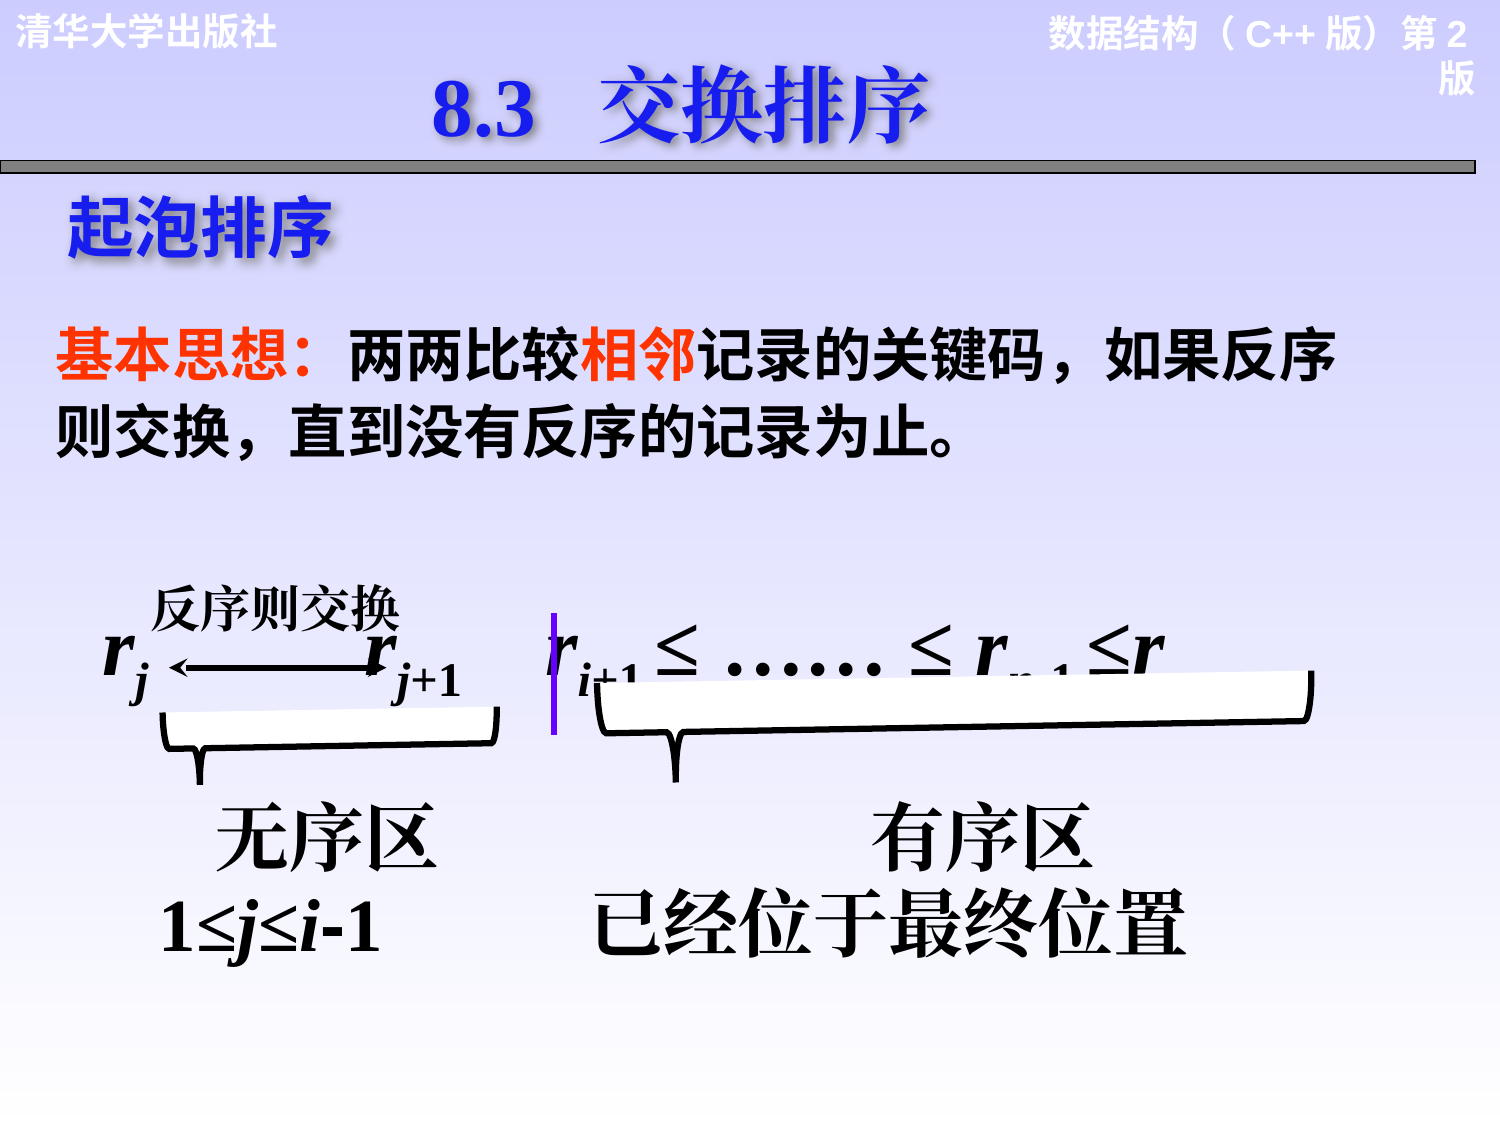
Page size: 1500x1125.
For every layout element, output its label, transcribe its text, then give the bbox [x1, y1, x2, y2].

text_box 基本思想：两两比较相邻记录的关键码，如果反序则交换，直到没有反序的记录为止。 [55, 304, 1344, 474]
text_box 8.3 交换排序 [416, 45, 1008, 161]
text_box 起泡排序 [52, 178, 1027, 274]
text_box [87, 576, 1451, 978]
